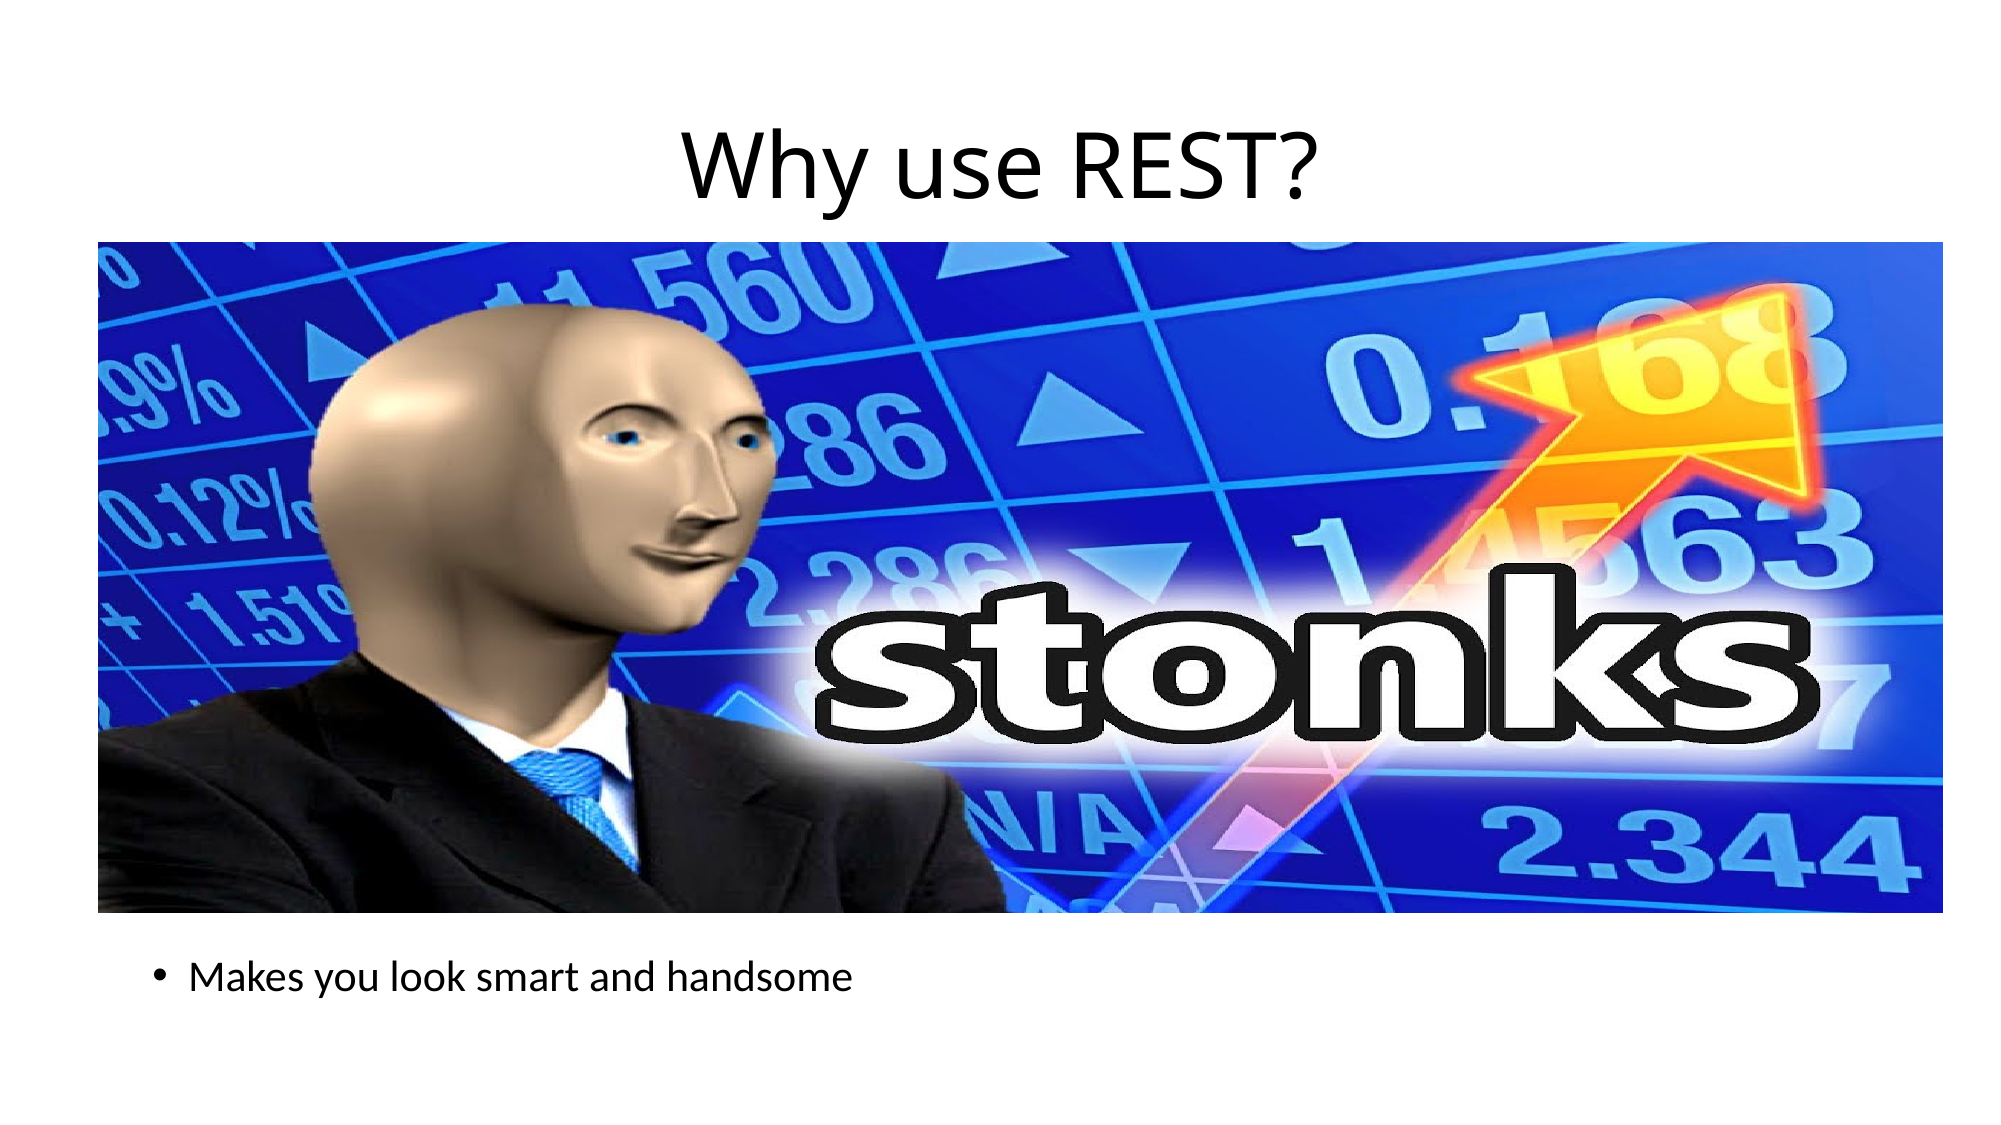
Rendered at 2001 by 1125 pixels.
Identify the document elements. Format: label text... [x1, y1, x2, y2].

list Consistent Cacheable Versionable Platform Independent Scalable Makes you look smart and handsome [137, 913, 1863, 1014]
picture [98, 242, 1943, 913]
title Why use REST? [137, 59, 1863, 242]
